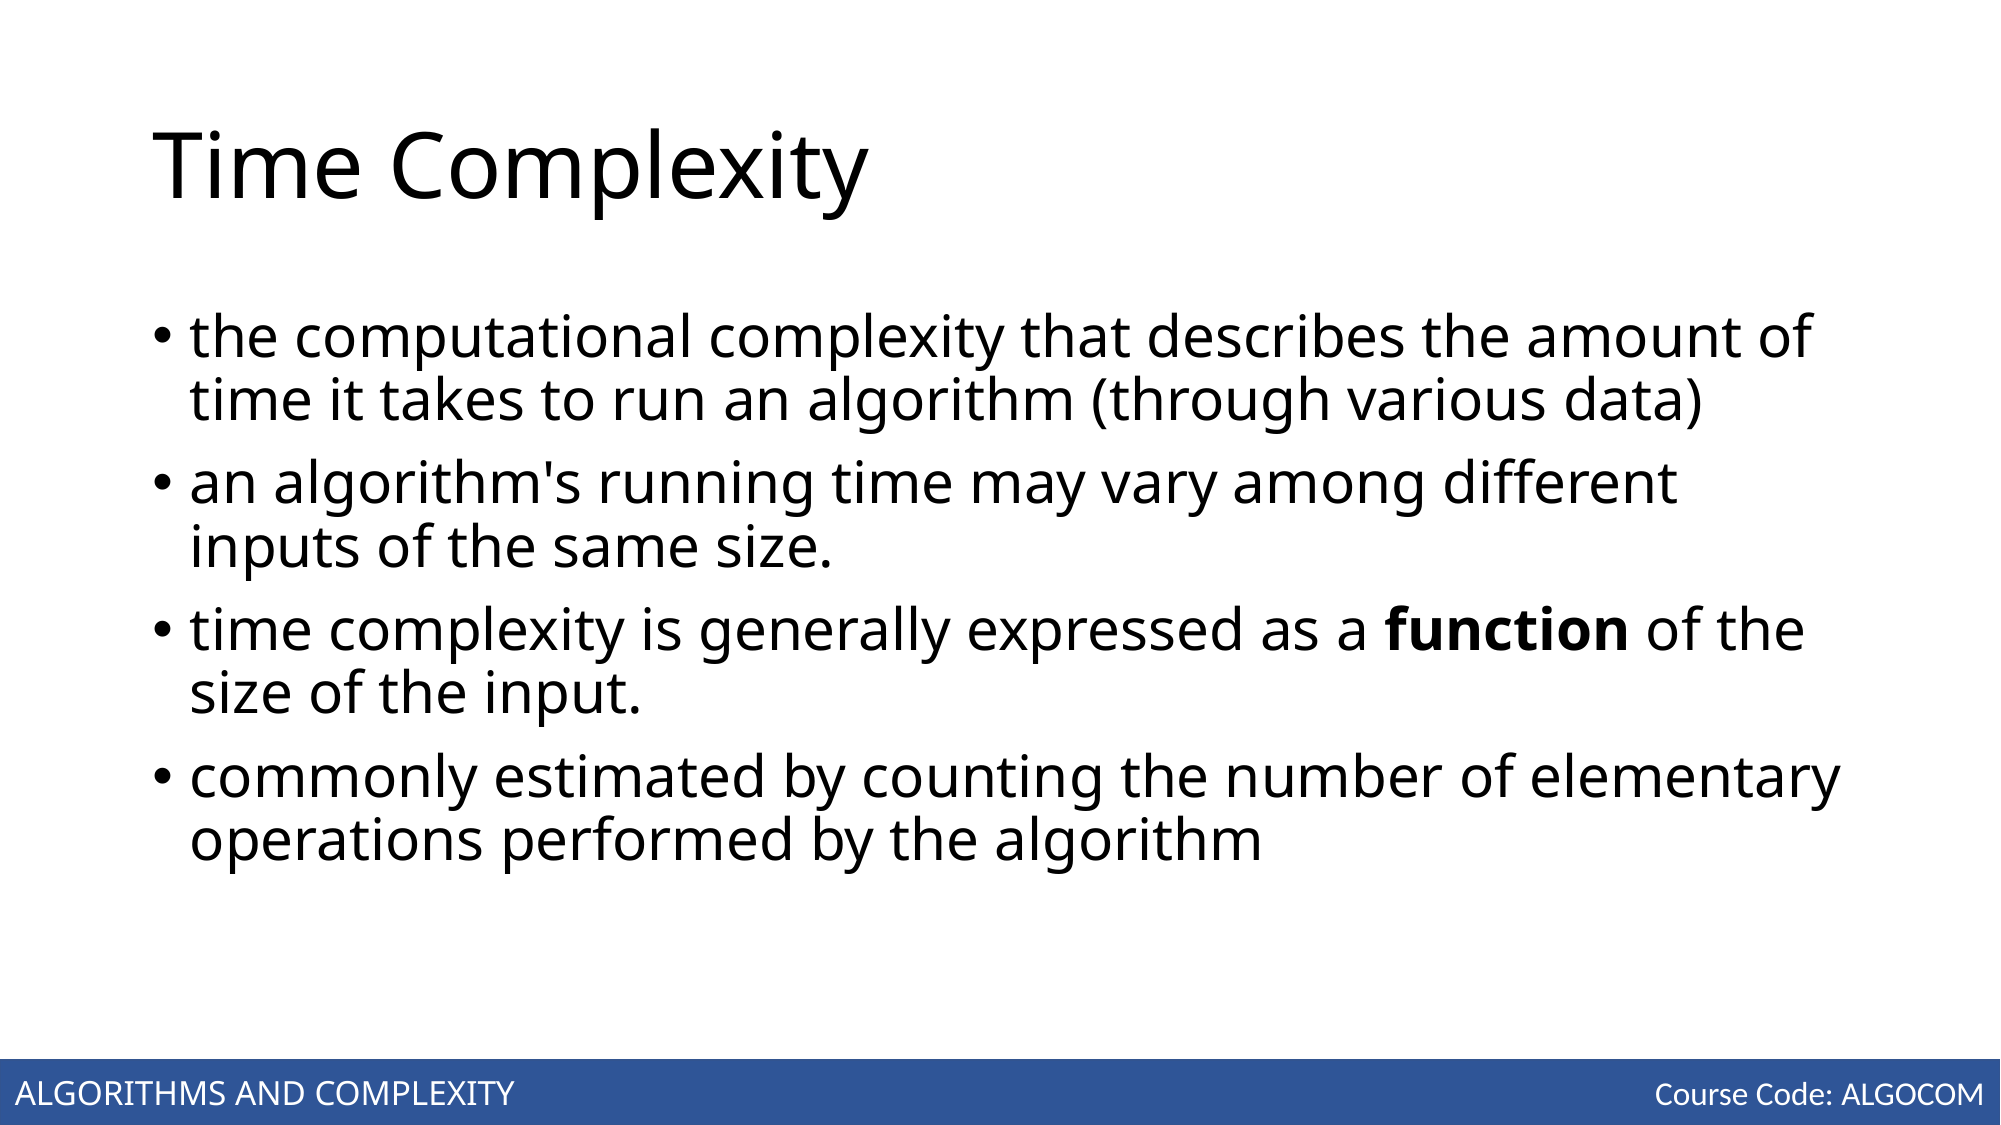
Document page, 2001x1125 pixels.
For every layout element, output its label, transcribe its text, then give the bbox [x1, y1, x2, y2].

text_box [0, 1059, 2000, 1125]
list the computational complexity that describes the amount of time it takes to run an algorithm (through various data) an algorithm's running time may vary among different inputs of the same size. time complexity is generally expressed as a function of the size of the input. commonly estimated by counting the number of elementary operations performed by the algorithm [137, 299, 1863, 1014]
text_box Course Code: ALGOCOM [1516, 1064, 2000, 1120]
text_box ALGORITHMS AND COMPLEXITY [0, 1064, 595, 1120]
title Time Complexity [137, 59, 1863, 278]
